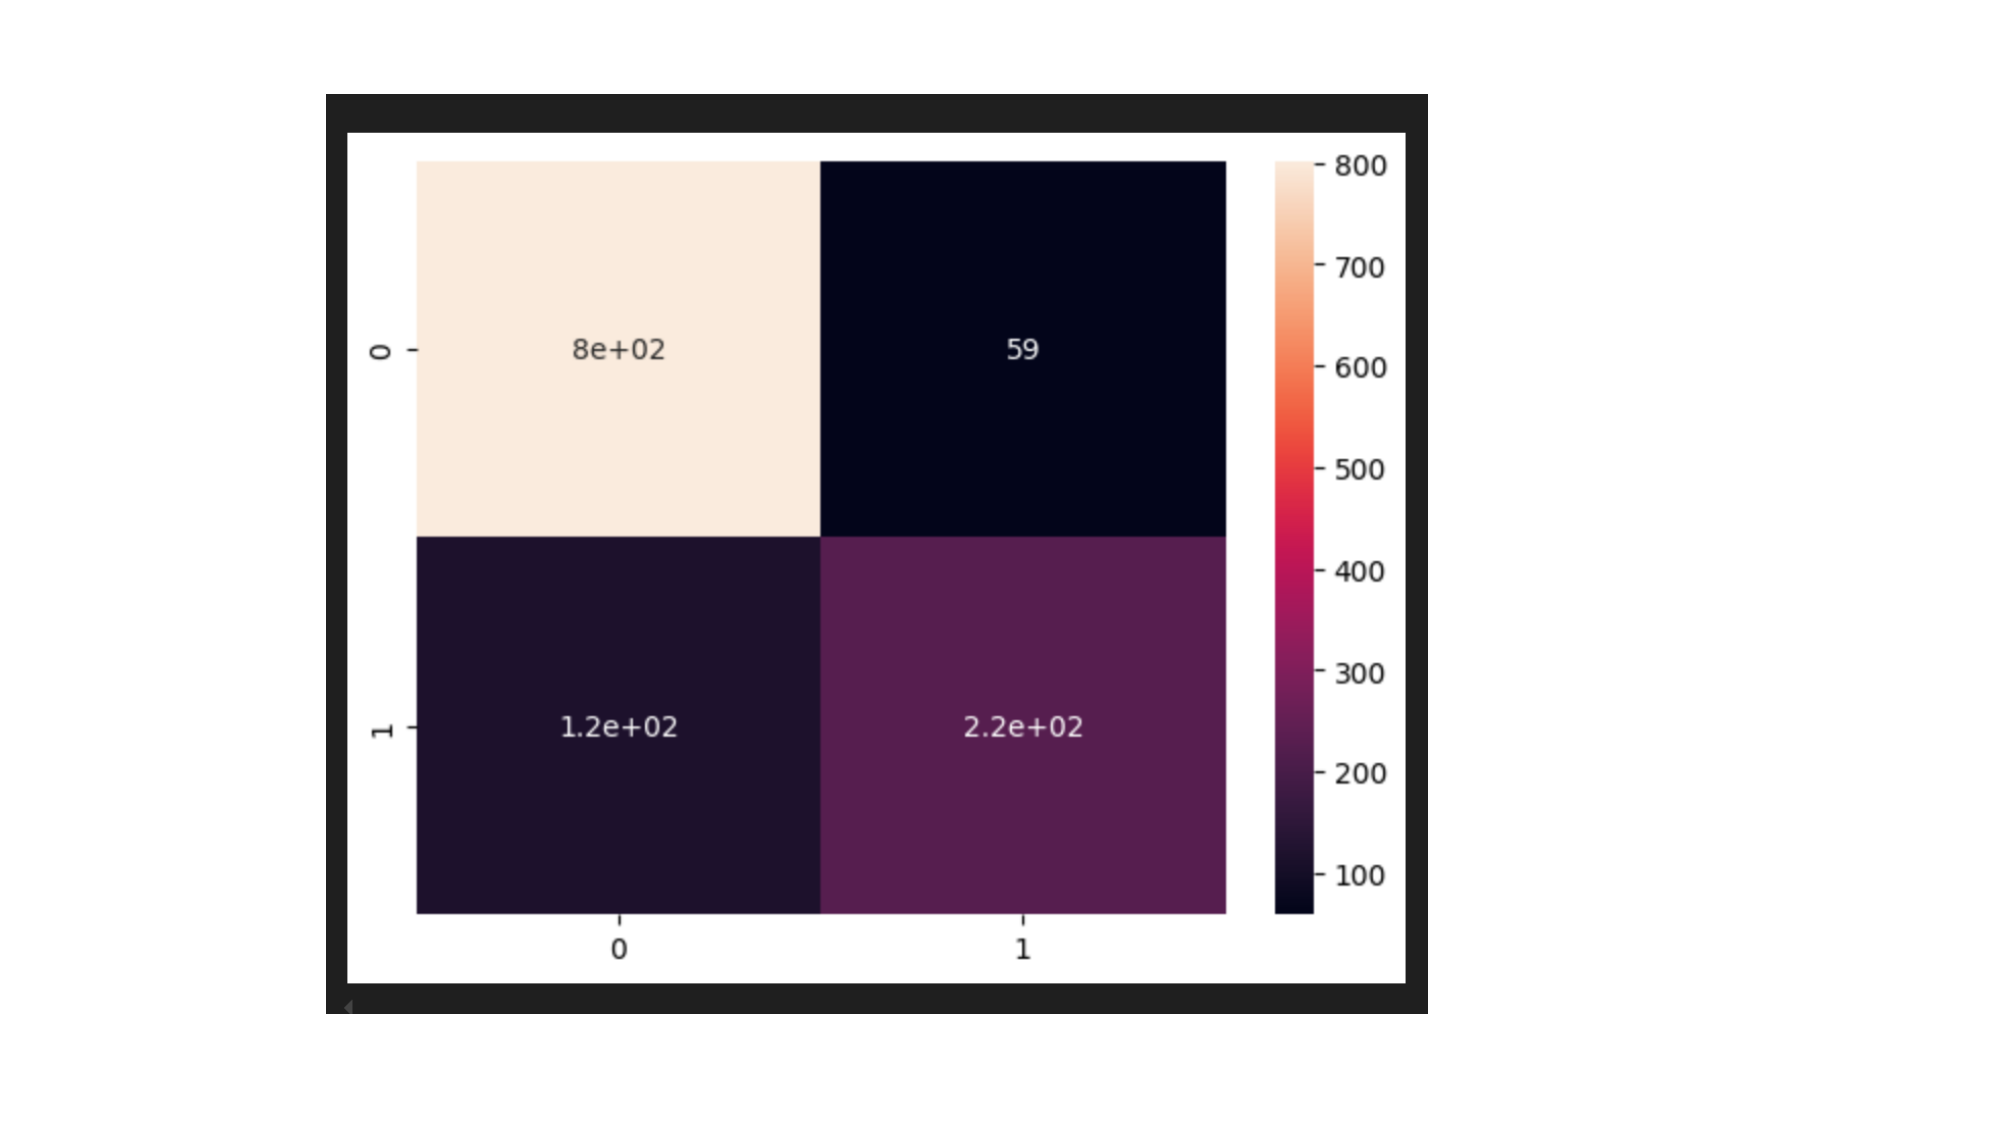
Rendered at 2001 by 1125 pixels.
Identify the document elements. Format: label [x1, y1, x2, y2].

list [326, 94, 1428, 1014]
